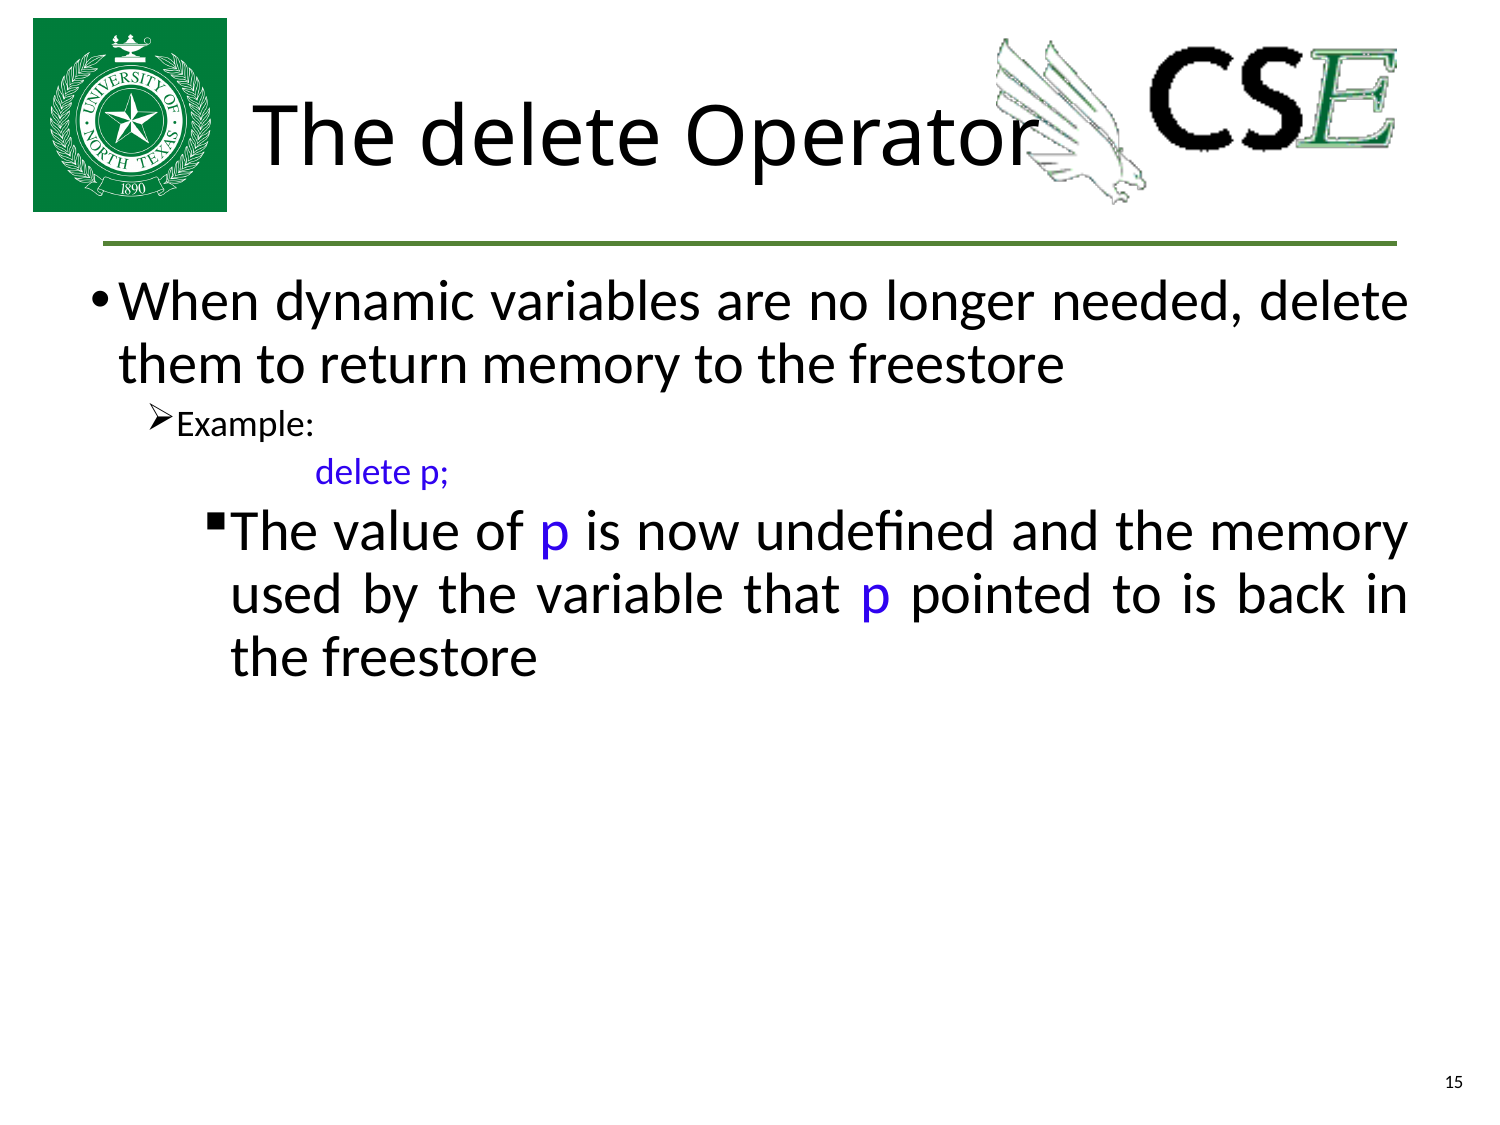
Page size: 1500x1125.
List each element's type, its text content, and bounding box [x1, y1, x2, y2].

picture [33, 18, 227, 212]
slide_number 15 [1418, 1051, 1479, 1112]
list When dynamic variables are no longer needed, delete them to return memory to the freestore Example: delete p; The value of p is now undefined and the memory used by the variable that p pointed to is back in the freestore [75, 262, 1425, 1052]
picture [996, 37, 1397, 45]
title The delete Operator [237, 45, 1479, 233]
